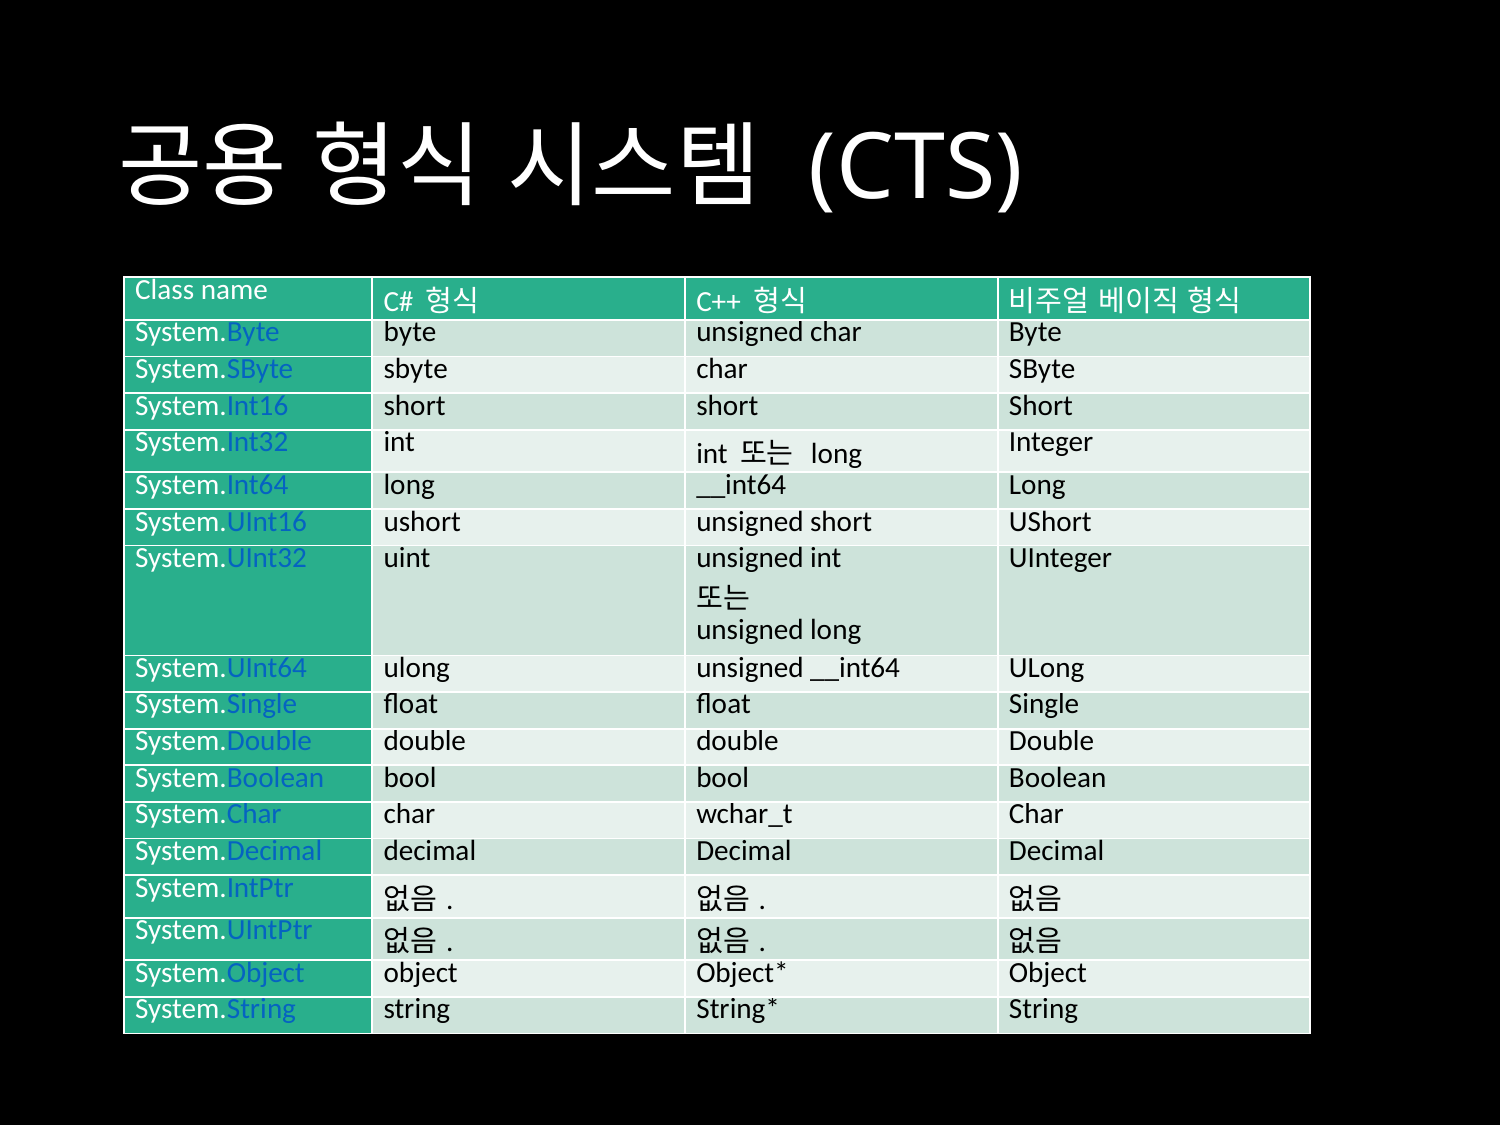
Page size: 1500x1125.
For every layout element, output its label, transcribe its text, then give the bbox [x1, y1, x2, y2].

table_cell Double [999, 730, 1309, 764]
table_cell System.Int16 [125, 394, 371, 429]
table_cell Integer [999, 431, 1309, 471]
table_cell System.IntPtr [125, 876, 371, 917]
table_cell System.Single [125, 693, 371, 728]
table_cell float [373, 693, 684, 728]
table_cell byte [373, 321, 684, 356]
table_cell unsigned int 또는 unsigned long [686, 546, 997, 655]
table_header C# 형식 [373, 278, 684, 319]
table_cell uint [373, 546, 684, 655]
table_cell unsigned __int64 [686, 656, 997, 691]
table_cell System.UInt64 [125, 656, 371, 691]
table_cell char [373, 803, 684, 838]
table_cell unsigned char [686, 321, 997, 356]
table_cell char [686, 357, 997, 392]
table_cell int 또는 long [686, 431, 997, 471]
table_cell 없음. [373, 876, 684, 917]
table_cell ulong [373, 656, 684, 691]
table_cell ushort [373, 510, 684, 545]
table_cell double [686, 730, 997, 764]
table_header Class name [125, 278, 371, 319]
table_cell SByte [999, 357, 1309, 392]
table_cell decimal [373, 839, 684, 874]
table_cell sbyte [373, 357, 684, 392]
table_cell System.Int32 [125, 431, 371, 471]
table_cell System.UInt16 [125, 510, 371, 545]
table_cell System.Char [125, 803, 371, 838]
table_cell wchar_t [686, 803, 997, 838]
table_cell UShort [999, 510, 1309, 545]
table_cell String* [686, 998, 997, 1033]
table_cell System.UInt32 [125, 546, 371, 655]
table_cell System.Object [125, 961, 371, 996]
table_cell Single [999, 693, 1309, 728]
table_cell 없음 [999, 876, 1309, 917]
table_cell Object [999, 961, 1309, 996]
table_cell System.Boolean [125, 766, 371, 801]
table_cell System.Byte [125, 321, 371, 356]
table_cell System.SByte [125, 357, 371, 392]
table_cell __int64 [686, 473, 997, 508]
table_cell 없음 [999, 919, 1309, 959]
table_cell int [373, 431, 684, 471]
table_cell System.Double [125, 730, 371, 764]
table_cell Short [999, 394, 1309, 429]
table_cell 없음. [686, 876, 997, 917]
table_cell System.Decimal [125, 839, 371, 874]
table_cell short [686, 394, 997, 429]
table_cell Byte [999, 321, 1309, 356]
table_header C++ 형식 [686, 278, 997, 319]
table_cell long [373, 473, 684, 508]
table_cell 없음. [686, 919, 997, 959]
table_cell short [373, 394, 684, 429]
table_cell System.UIntPtr [125, 919, 371, 959]
table_cell String [999, 998, 1309, 1033]
table_cell bool [373, 766, 684, 801]
table_cell Decimal [999, 839, 1309, 874]
table_cell Decimal [686, 839, 997, 874]
table_cell bool [686, 766, 997, 801]
table_cell ULong [999, 656, 1309, 691]
table_cell Boolean [999, 766, 1309, 801]
table_cell unsigned short [686, 510, 997, 545]
table_cell string [373, 998, 684, 1033]
table_cell UInteger [999, 546, 1309, 655]
table_cell System.String [125, 998, 371, 1033]
table_cell 없음. [373, 919, 684, 959]
title 공용 형식 시스템 (CTS) [103, 59, 1397, 278]
table_cell Object* [686, 961, 997, 996]
table_cell float [686, 693, 997, 728]
table_cell Char [999, 803, 1309, 838]
table_cell System.Int64 [125, 473, 371, 508]
table_cell object [373, 961, 684, 996]
table_header 비주얼 베이직 형식 [999, 278, 1309, 319]
table_cell Long [999, 473, 1309, 508]
table_cell double [373, 730, 684, 764]
